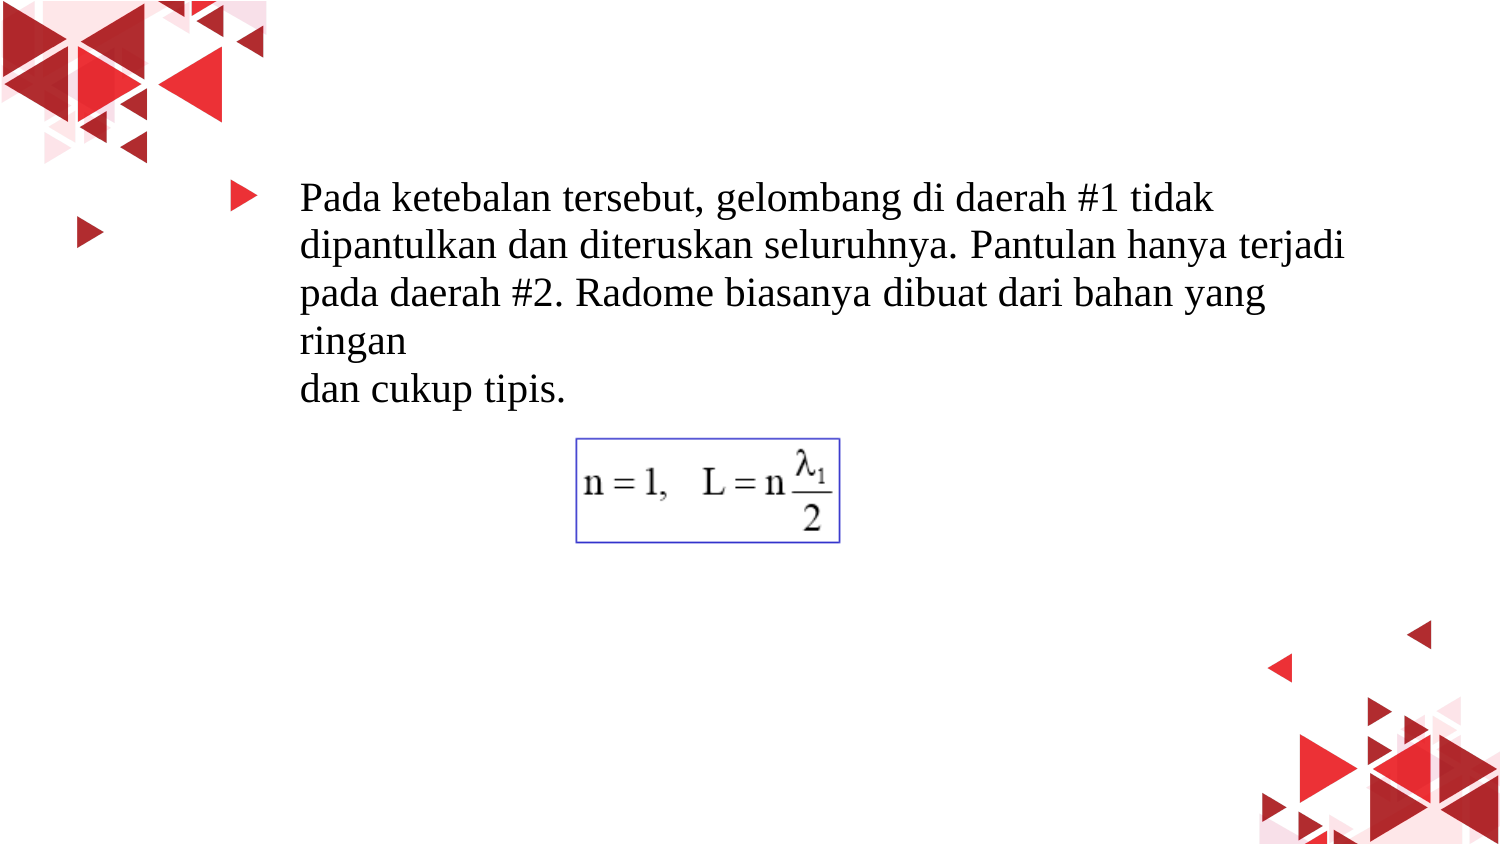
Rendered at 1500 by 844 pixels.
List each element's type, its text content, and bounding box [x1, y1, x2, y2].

picture [1237, 593, 1500, 844]
picture [1, 1, 291, 278]
picture [568, 421, 861, 553]
text_box Pada ketebalan tersebut, gelombang di daerah #1 tidak dipantulkan dan diteruskan seluruhnya. Pantulan hanya terjadi pada daerah #2. Radome biasanya dibuat dari bahan yang ringan dan cukup tipis. [297, 171, 1382, 338]
